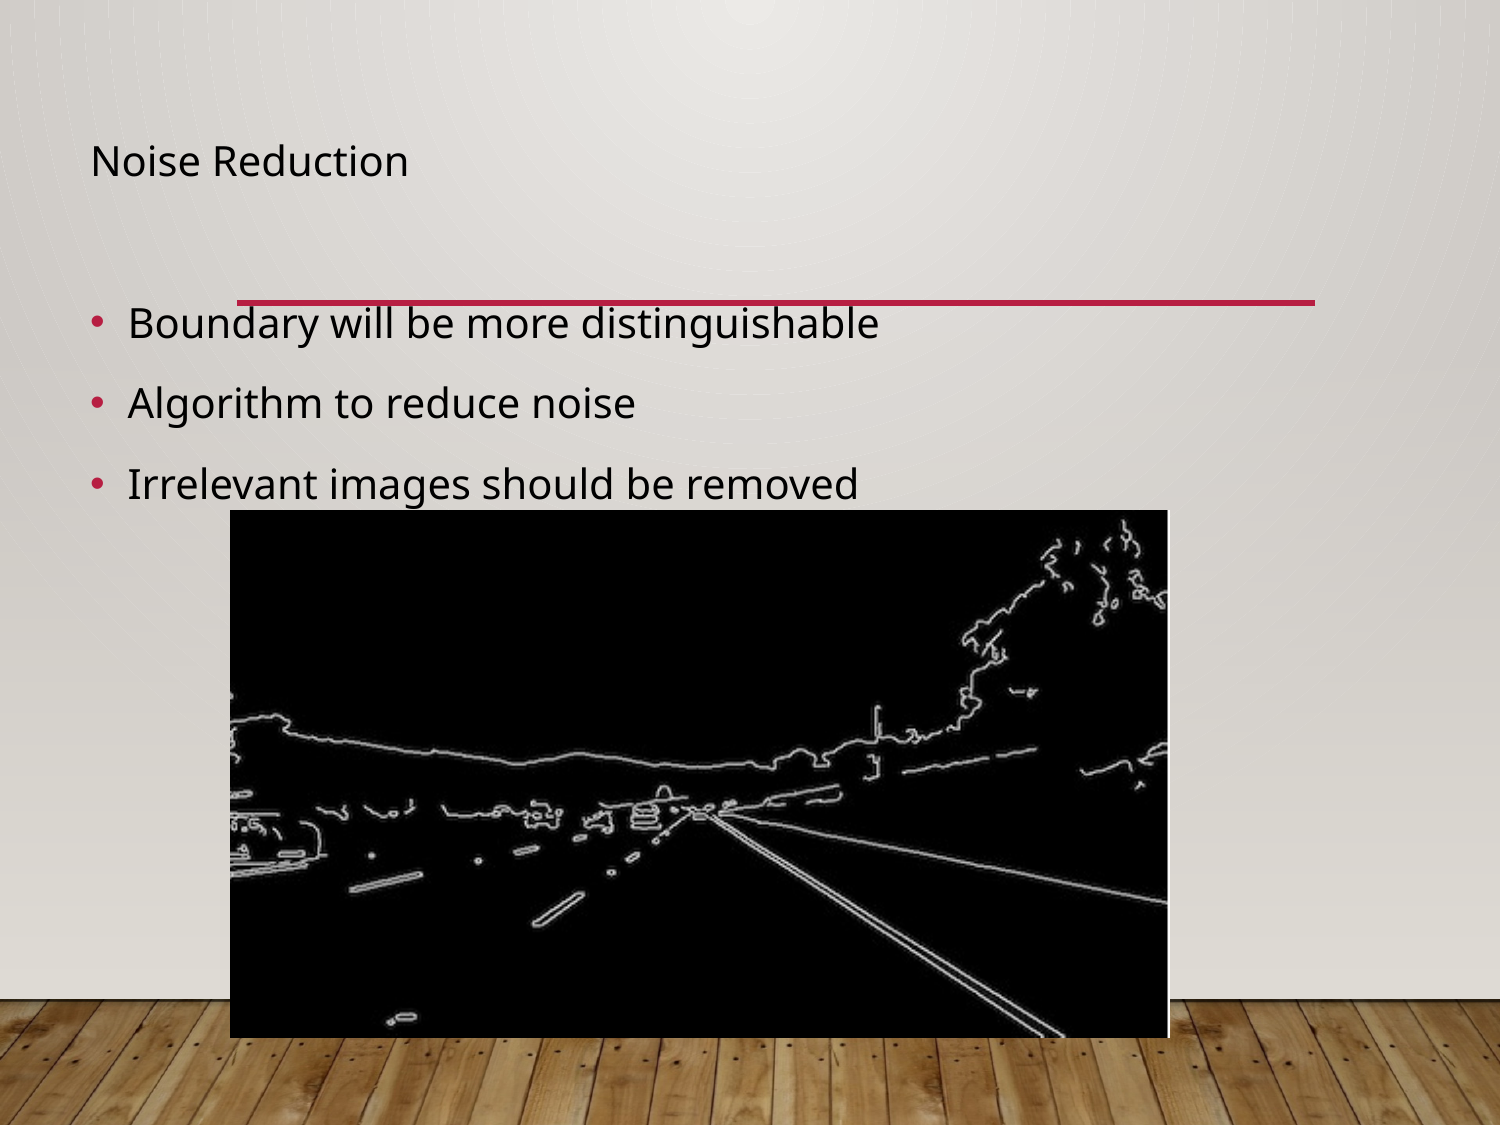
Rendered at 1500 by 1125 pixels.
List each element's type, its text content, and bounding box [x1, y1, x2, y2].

list Noise Reduction Boundary will be more distinguishable Algorithm to reduce noise Irrelevant images should be removed [75, 117, 1425, 1038]
picture [0, 509, 1500, 1125]
